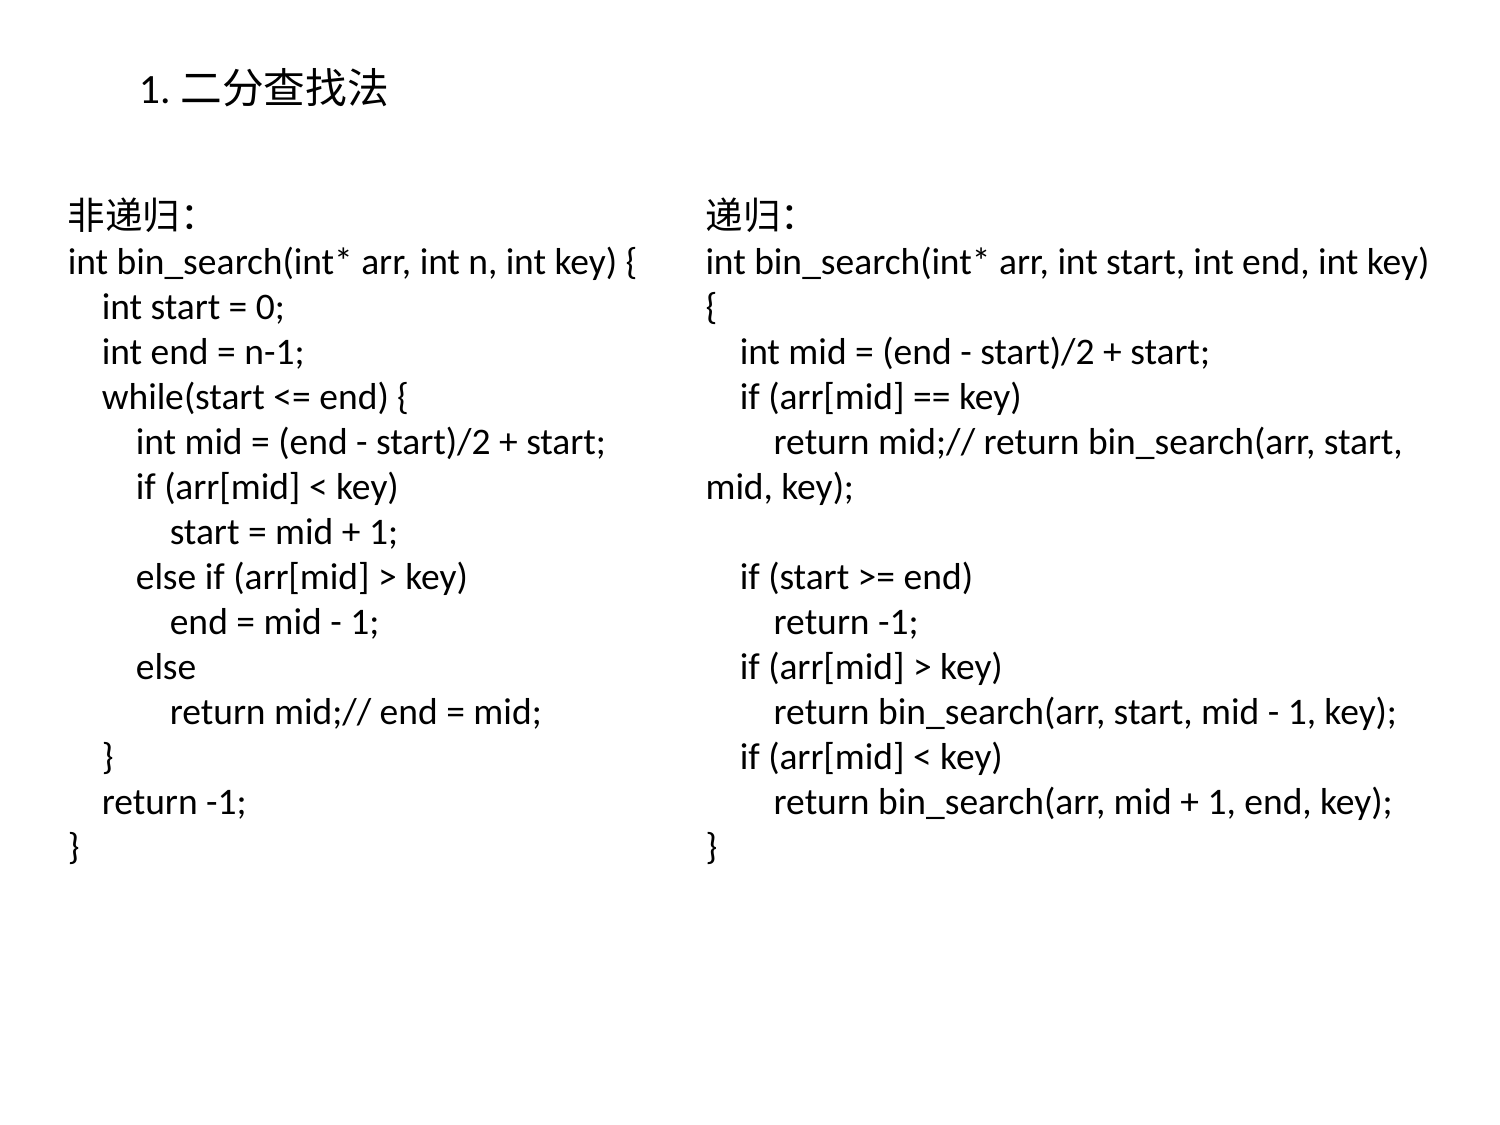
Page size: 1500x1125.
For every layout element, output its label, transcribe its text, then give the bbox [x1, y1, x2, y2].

text_box 递归： int bin_search(int* arr, int start, int end, int key) { int mid = (end - start)/2 + start; if (arr[mid] == key) return mid;// return bin_search(arr, start, mid, key); if (start >= end) return -1; if (arr[mid] > key) return bin_search(arr, start, mid - 1, key); if (arr[mid] < key) return bin_search(arr, mid + 1, end, key); } [690, 184, 1459, 875]
text_box 1.二分查找法 [123, 54, 408, 120]
text_box 非递归： int bin_search(int* arr, int n, int key) { int start = 0; int end = n-1; while(start <= end) { int mid = (end - start)/2 + start; if (arr[mid] < key) start = mid + 1; else if (arr[mid] > key) end = mid - 1; else return mid;// end = mid; } return -1; } [53, 184, 656, 875]
